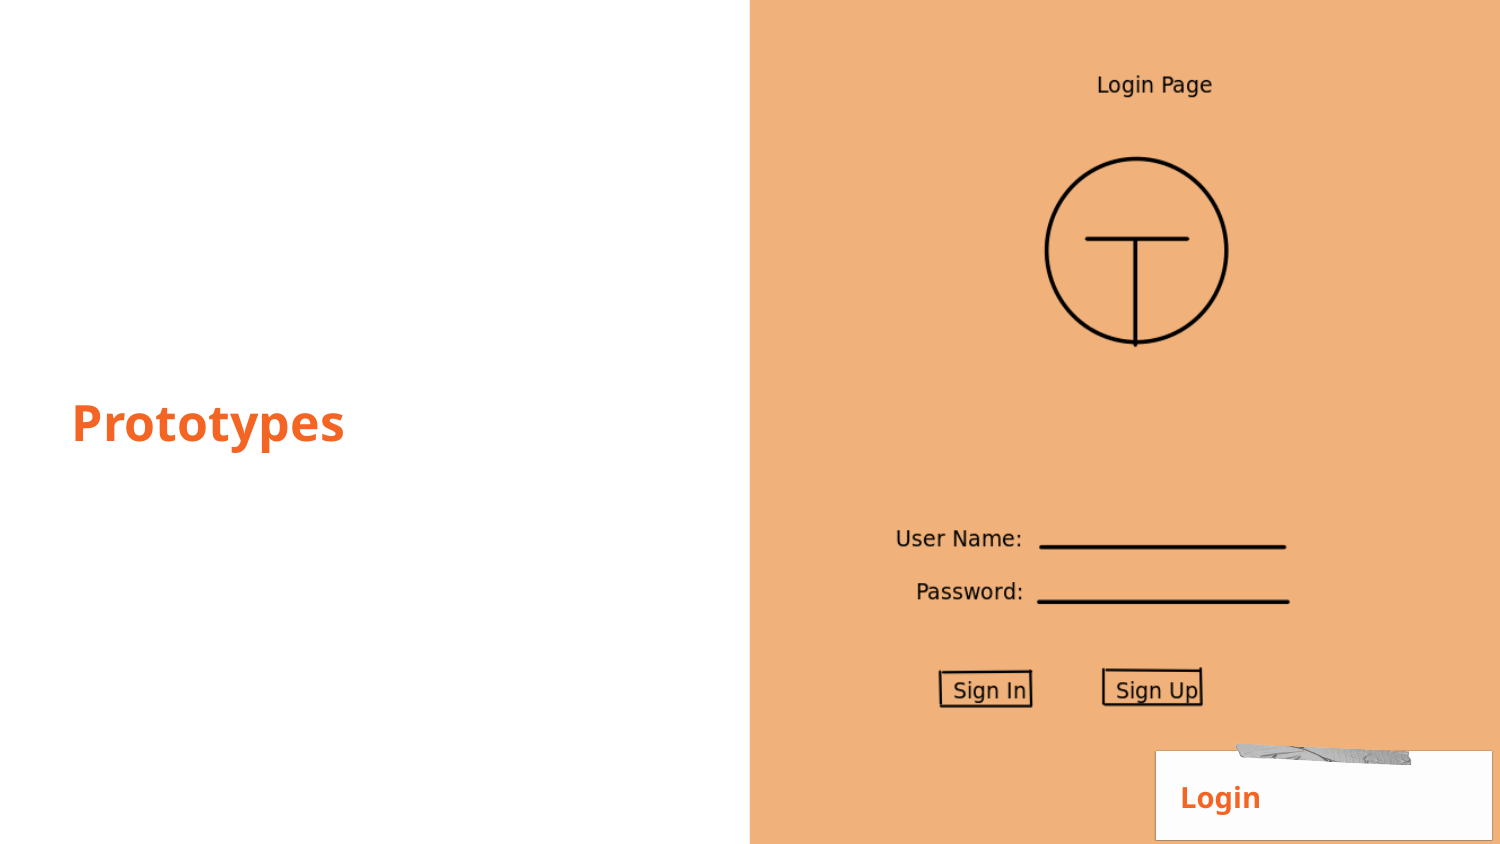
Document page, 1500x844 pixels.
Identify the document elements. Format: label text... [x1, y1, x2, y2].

picture [749, 0, 1500, 844]
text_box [1141, 746, 1500, 844]
title Prototypes [43, 313, 708, 530]
